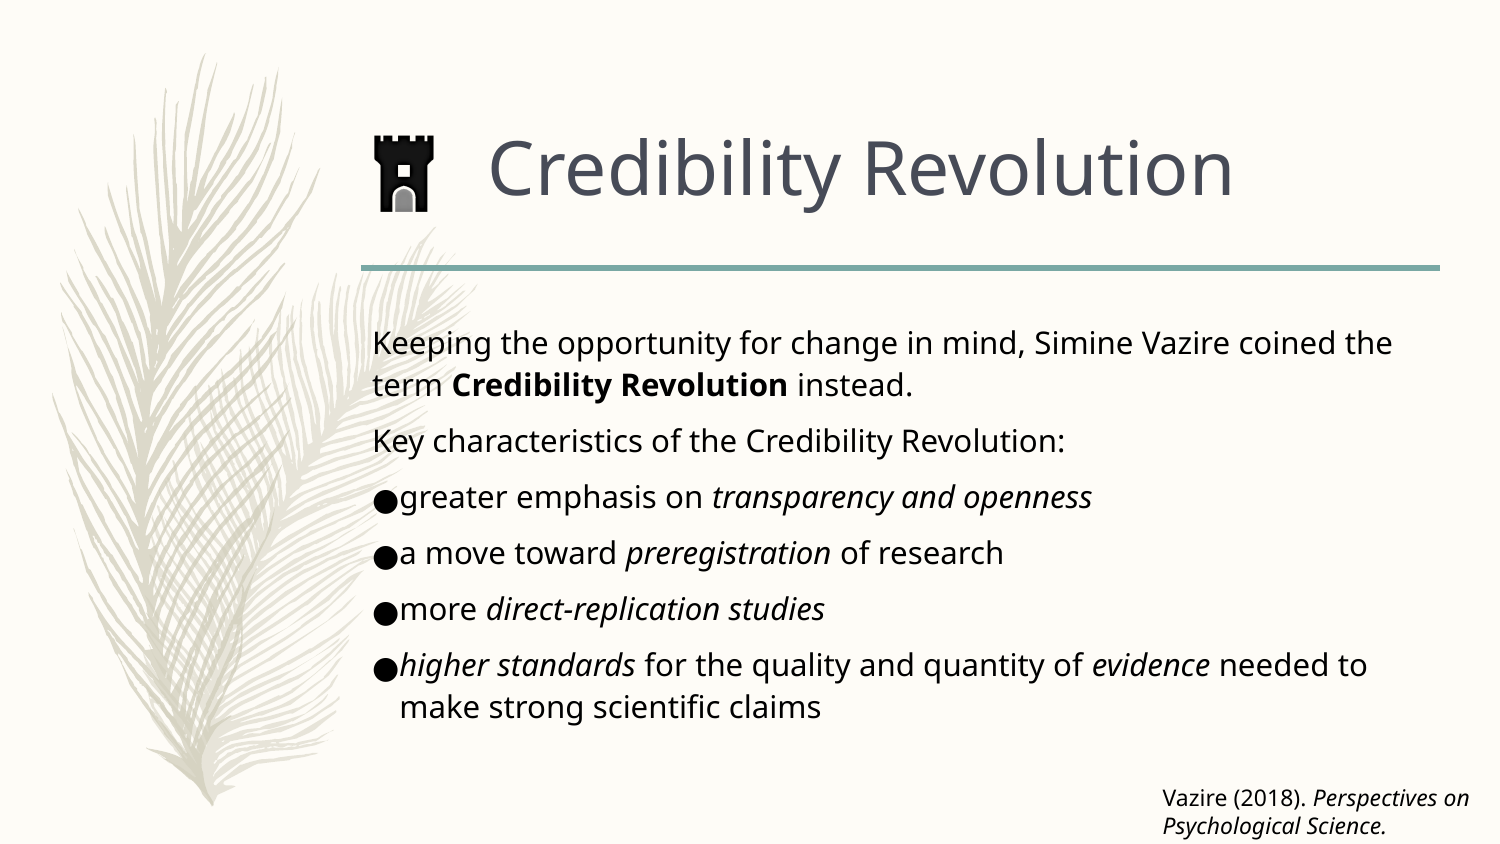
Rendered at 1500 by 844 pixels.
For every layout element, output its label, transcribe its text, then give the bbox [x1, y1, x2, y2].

text_box Vazire (2018). Perspectives on Psychological Science. [1151, 778, 1484, 842]
list Keeping the opportunity for change in mind, Simine Vazire coined the term Credibility Revolution instead. Key characteristics of the Credibility Revolution: greater emphasis on transparency and openness a move toward preregistration of research more direct-replication studies higher standards for the quality and quantity of evidence needed to make strong scientific claims [360, 261, 1440, 799]
picture [361, 128, 447, 214]
title Credibility Revolution [476, 118, 1440, 261]
